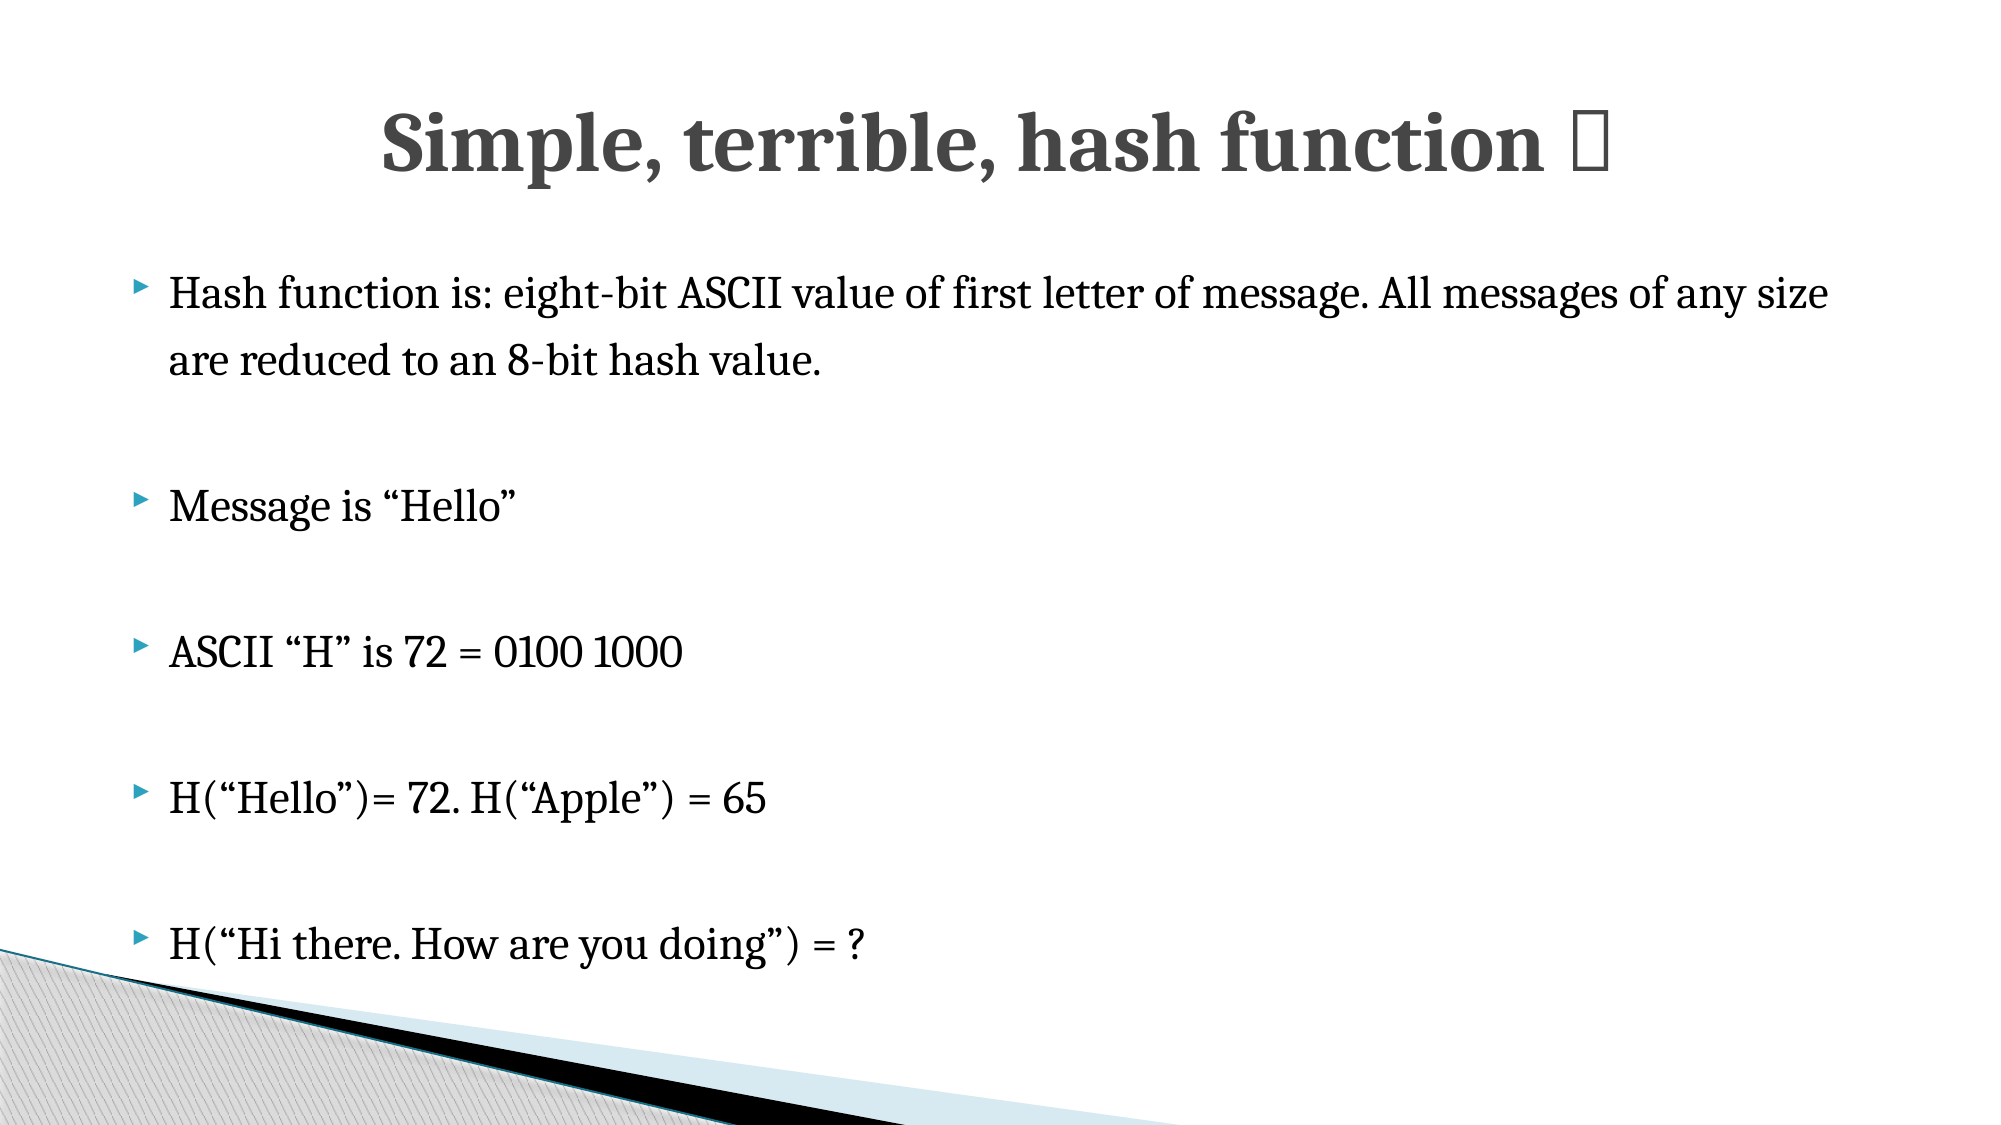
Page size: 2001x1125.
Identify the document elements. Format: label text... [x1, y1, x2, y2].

title Simple, terrible, hash function  [99, 62, 1900, 213]
list Hash function is: eight-bit ASCII value of first letter of message. All messages of any size are reduced to an 8-bit hash value. Message is “Hello” ASCII “H” is 72 = 0100 1000 H(“Hello”)= 72. H(“Apple”) = 65 H(“Hi there. How are you doing”) = ? [99, 243, 1900, 986]
